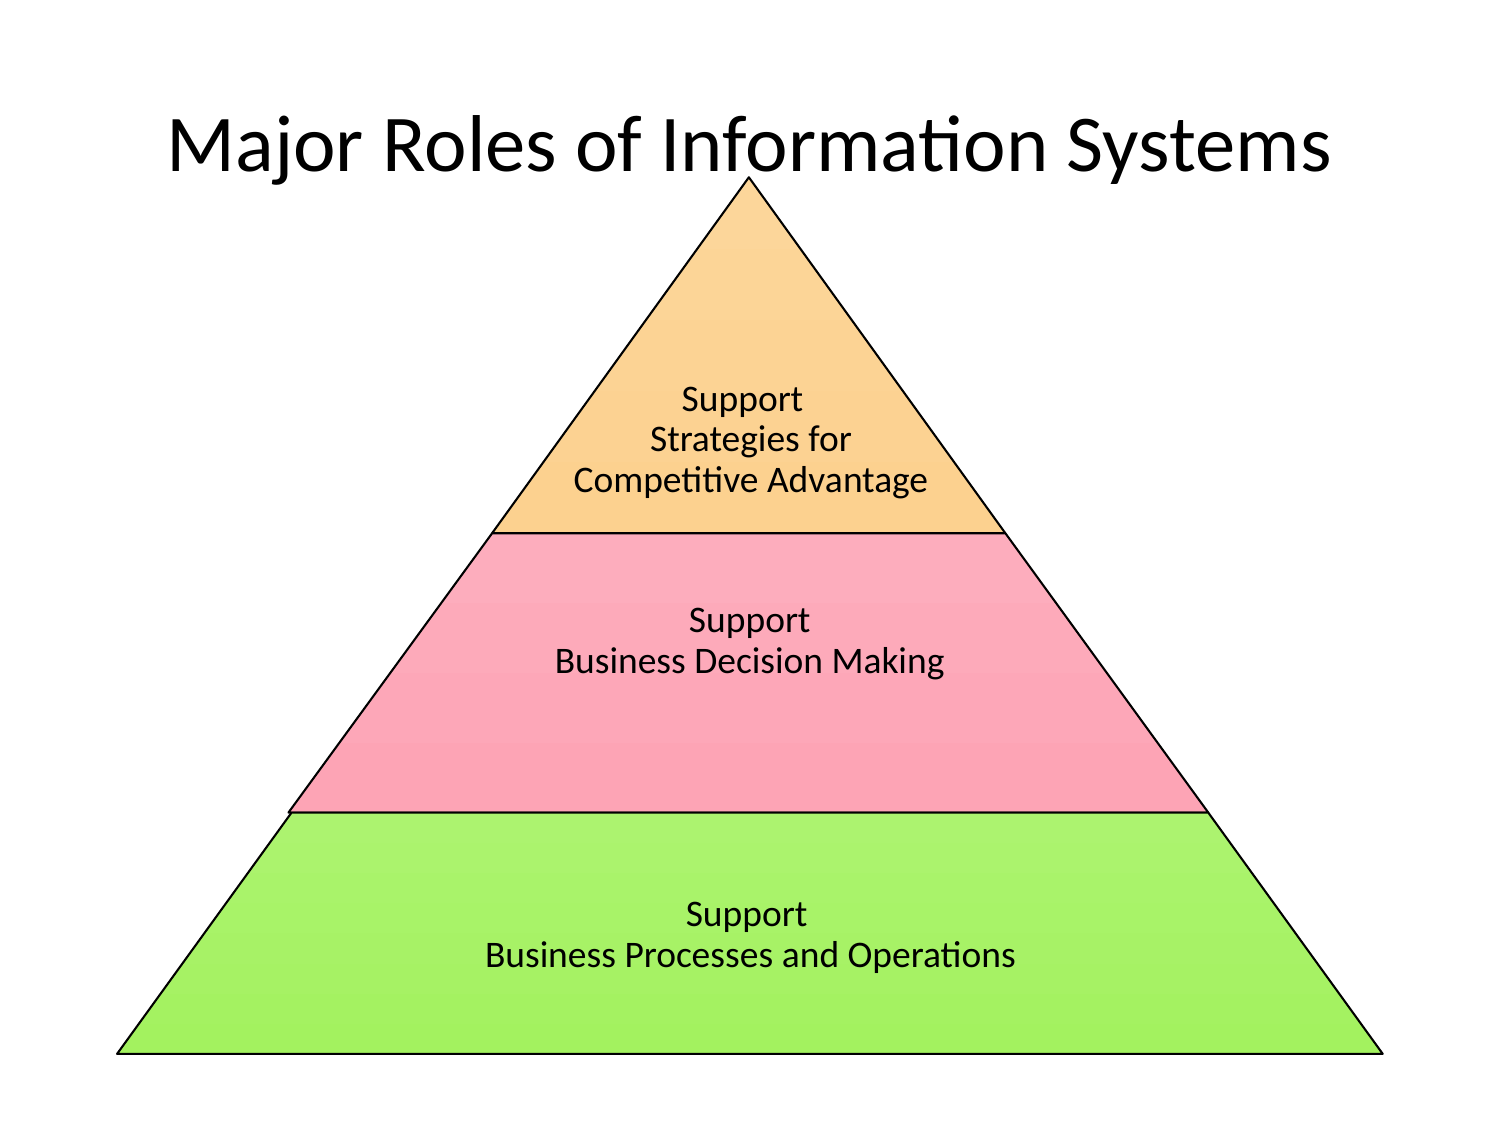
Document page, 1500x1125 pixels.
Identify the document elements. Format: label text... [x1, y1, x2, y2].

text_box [116, 177, 1384, 1055]
title Major Roles of Information Systems [75, 45, 1425, 233]
